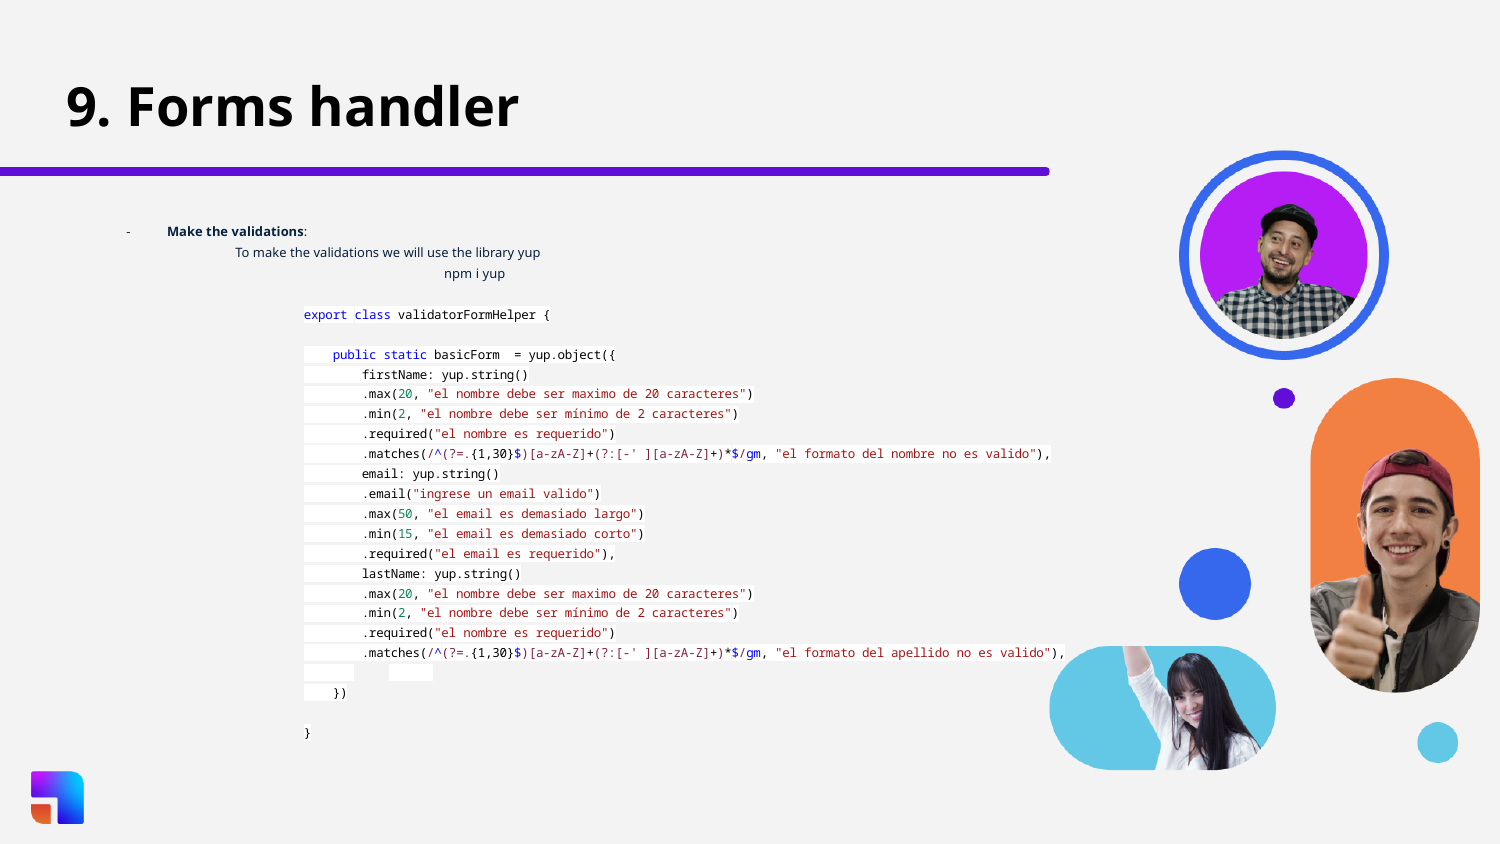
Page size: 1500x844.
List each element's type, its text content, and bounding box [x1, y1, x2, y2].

list Make the validations: To make the validations we will use the library yup npm i yup export class validatorFormHelper { public static basicForm = yup.object({ firstName: yup.string() .max(20, "el nombre debe ser maximo de 20 caracteres") .min(2, "el nombre debe ser mínimo de 2 caracteres") .required("el nombre es requerido") .matches(/^(?=.{1,30}$)[a-zA-Z]+(?:[-' ][a-zA-Z]+)*$/gm, "el formato del nombre no es valido"), email: yup.string() .email("ingrese un email valido") .max(50, "el email es demasiado largo") .min(15, "el email es demasiado corto") .required("el email es requerido"), lastName: yup.string() .max(20, "el nombre debe ser maximo de 20 caracteres") .min(2, "el nombre debe ser mínimo de 2 caracteres") .required("el nombre es requerido") .matches(/^(?=.{1,30}$)[a-zA-Z]+(?:[-' ][a-zA-Z]+)*$/gm, "el formato del apellido no es valido"), }) } [83, 210, 1172, 761]
picture [0, 0, 1500, 844]
title 9. Forms handler [51, 57, 1235, 152]
